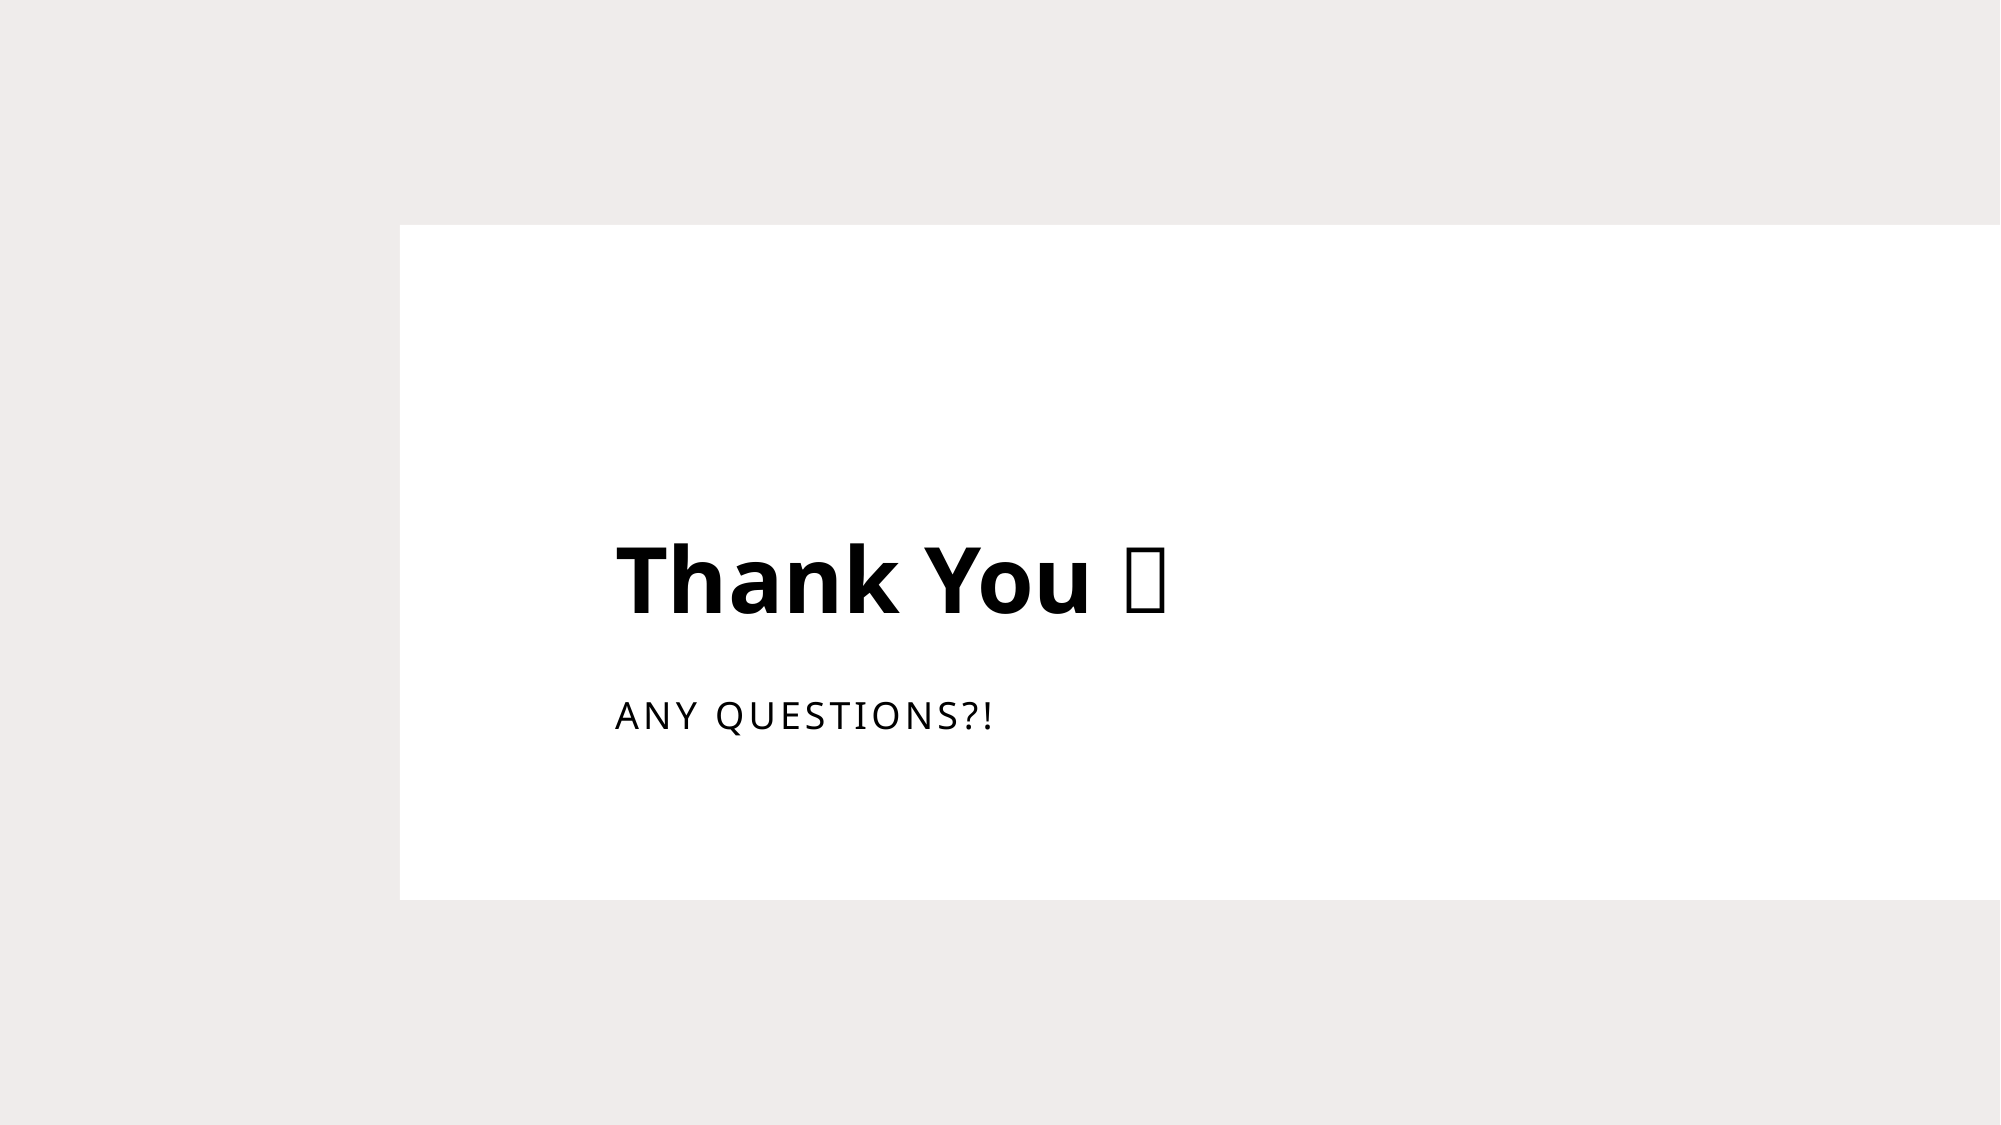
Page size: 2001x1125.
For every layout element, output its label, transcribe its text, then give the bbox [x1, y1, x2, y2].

subtitle Any questions?! [600, 675, 1738, 816]
text_box [0, 0, 2000, 1125]
text_box [399, 224, 2000, 901]
title Thank You  [600, 363, 1738, 640]
